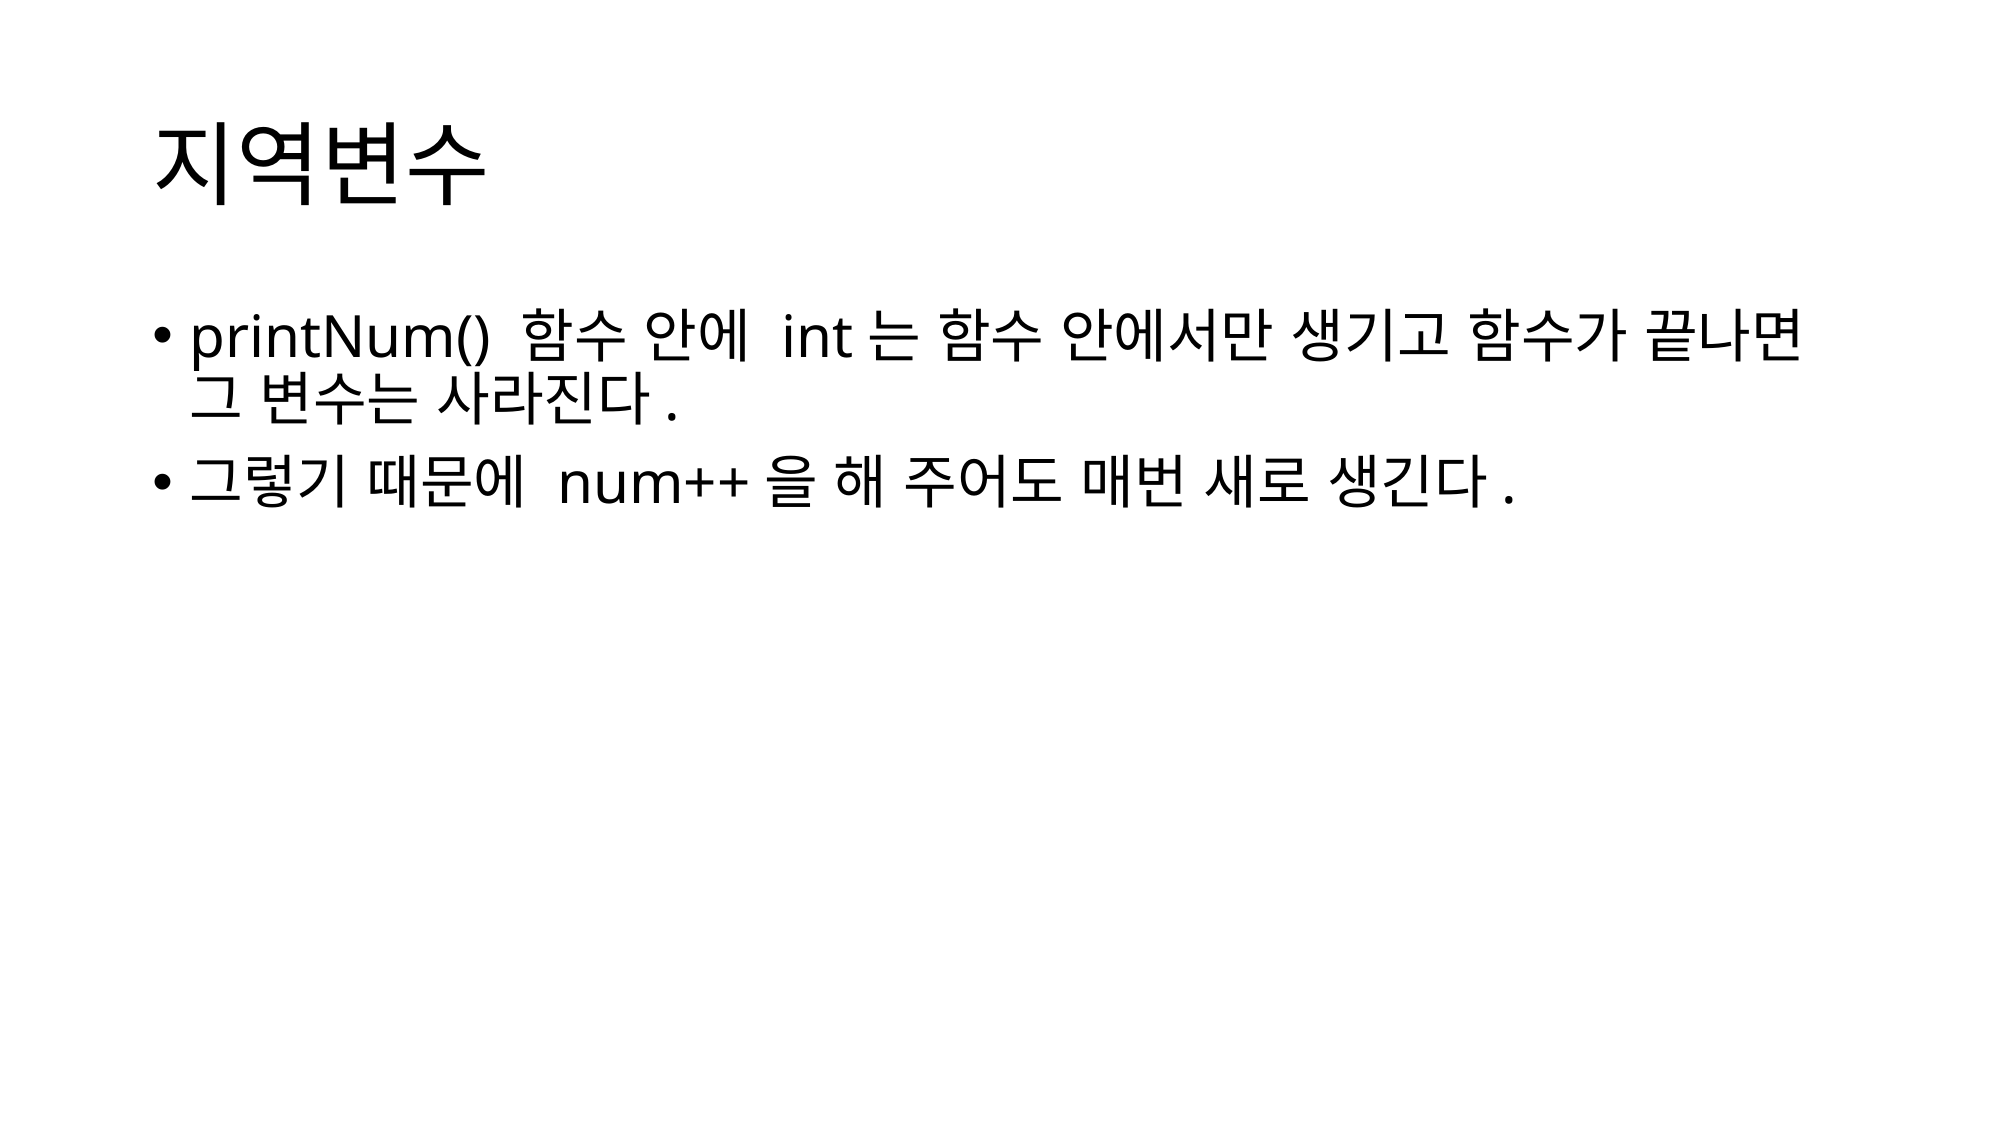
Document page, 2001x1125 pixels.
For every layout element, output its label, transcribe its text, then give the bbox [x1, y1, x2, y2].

title 지역변수 [137, 59, 1863, 278]
list printNum() 함수 안에 int는 함수 안에서만 생기고 함수가 끝나면 그 변수는 사라진다. 그렇기 때문에 num++을 해 주어도 매번 새로 생긴다. [137, 299, 1863, 1014]
